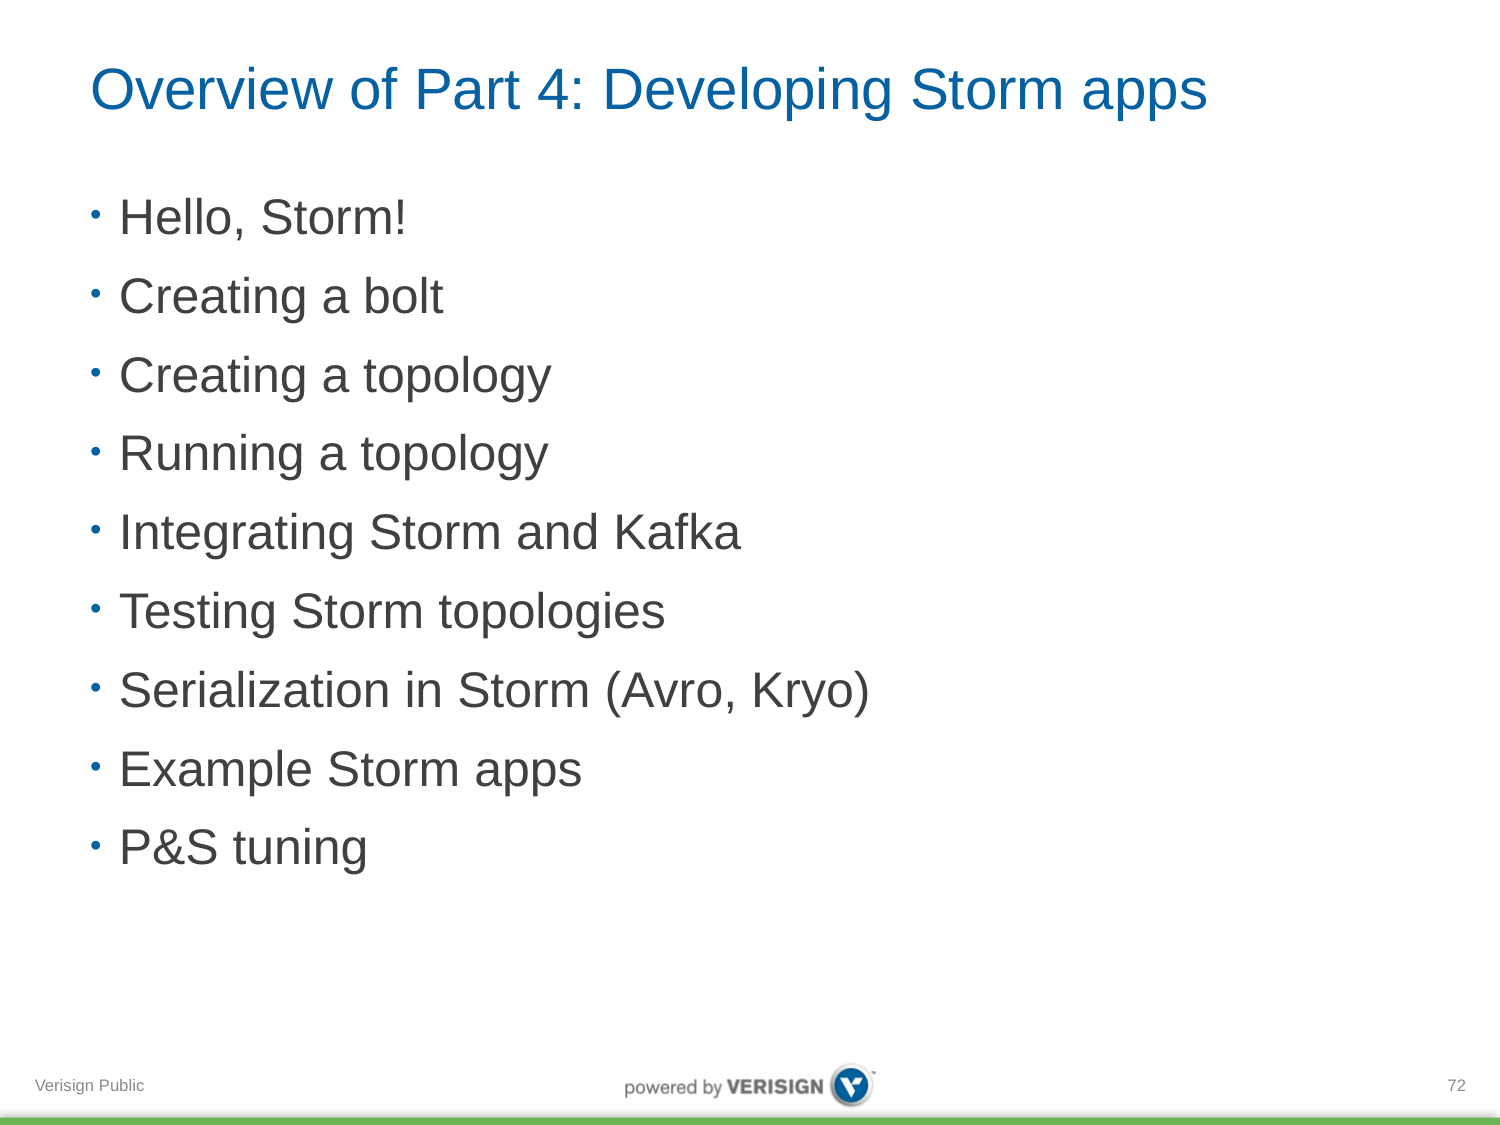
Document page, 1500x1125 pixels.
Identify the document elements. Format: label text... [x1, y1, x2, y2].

slide_number 72 [1422, 1072, 1482, 1098]
title Overview of Part 4: Developing Storm apps [75, 40, 1425, 132]
list Hello, Storm! Creating a bolt Creating a topology Running a topology Integrating Storm and Kafka Testing Storm topologies Serialization in Storm (Avro, Kryo) Example Storm apps P&S tuning [75, 176, 1425, 1040]
picture [622, 1058, 878, 1112]
